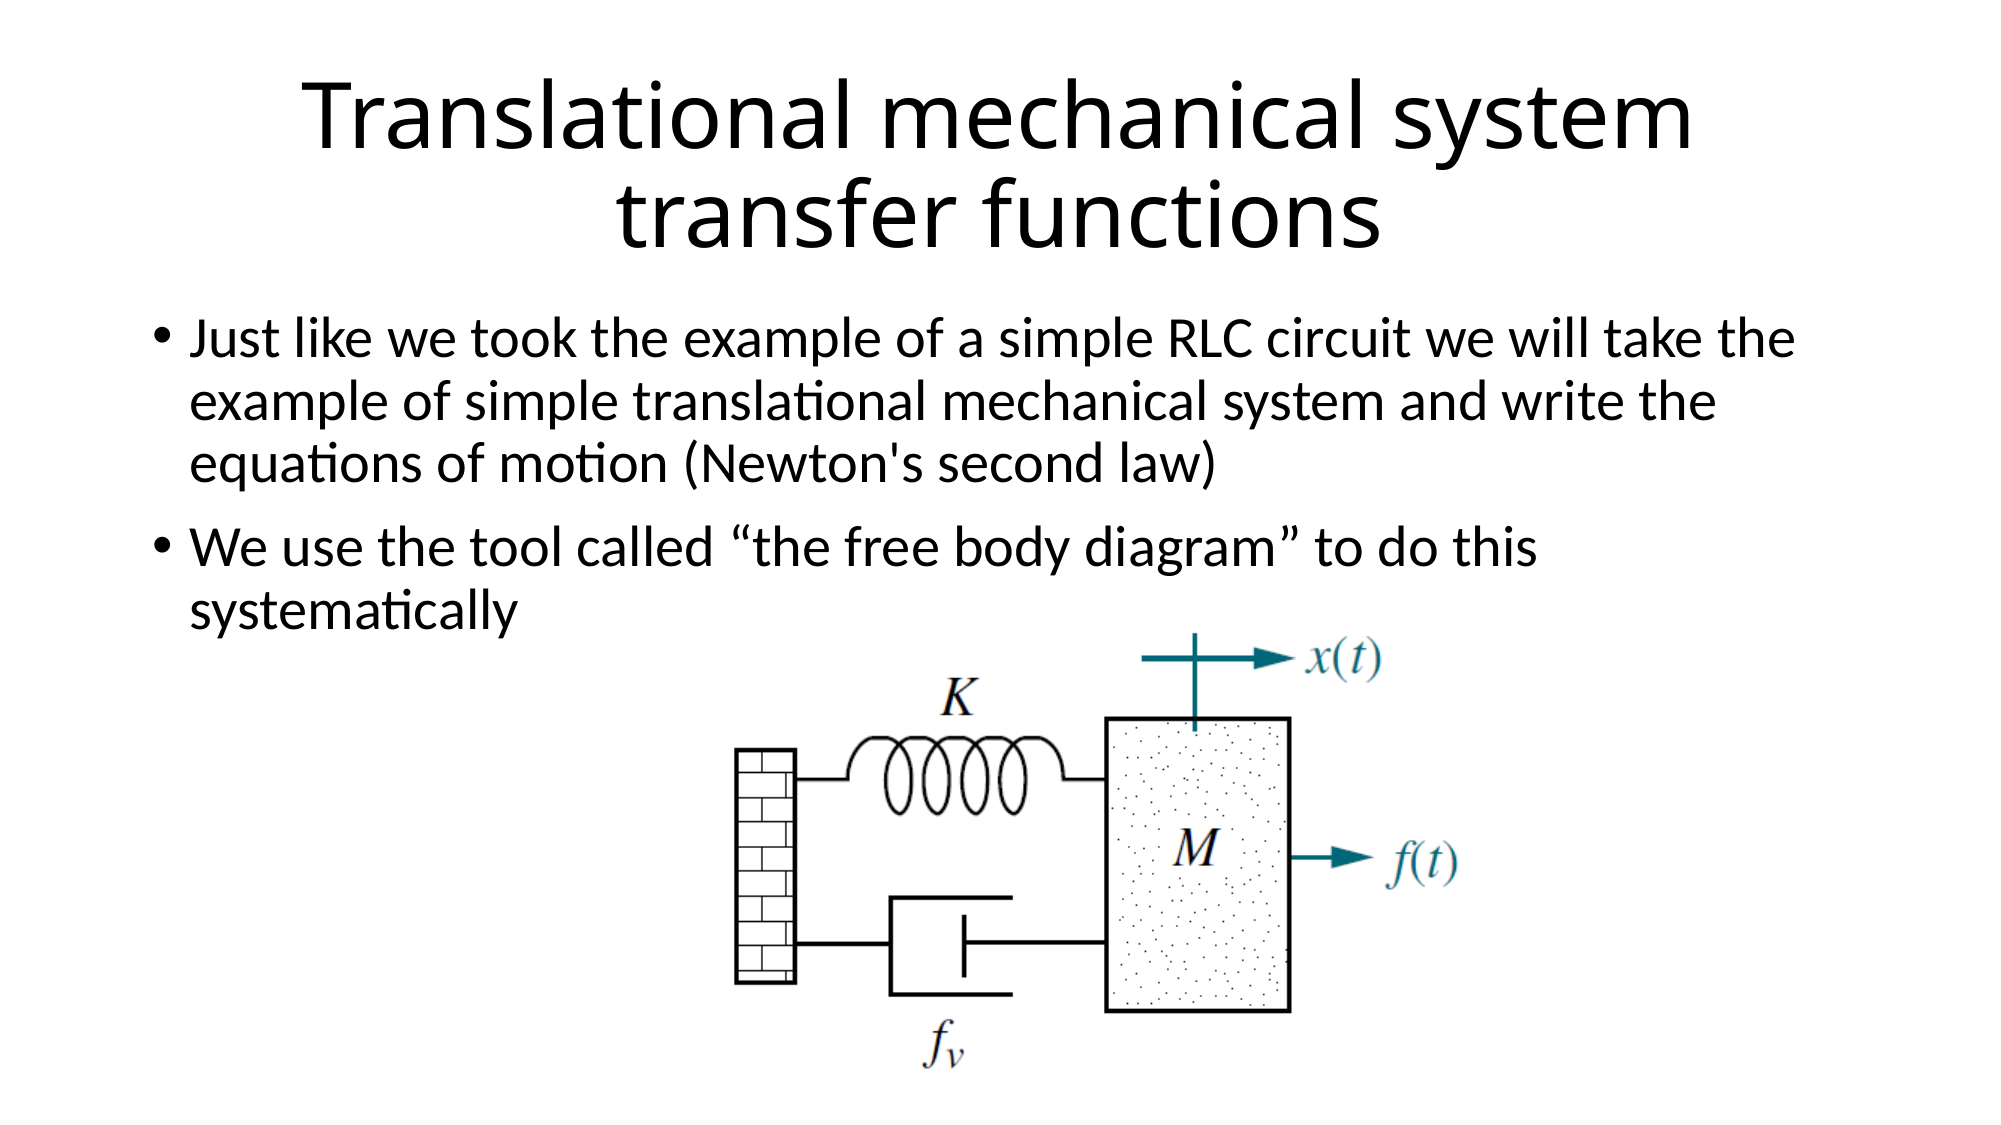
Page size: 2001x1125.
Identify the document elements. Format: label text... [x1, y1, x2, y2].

picture [721, 611, 1472, 1083]
title Translational mechanical system transfer functions [137, 59, 1863, 278]
list Just like we took the example of a simple RLC circuit we will take the example of simple translational mechanical system and write the equations of motion (Newton's second law) We use the tool called “the free body diagram” to do this systematically [137, 299, 1863, 1125]
